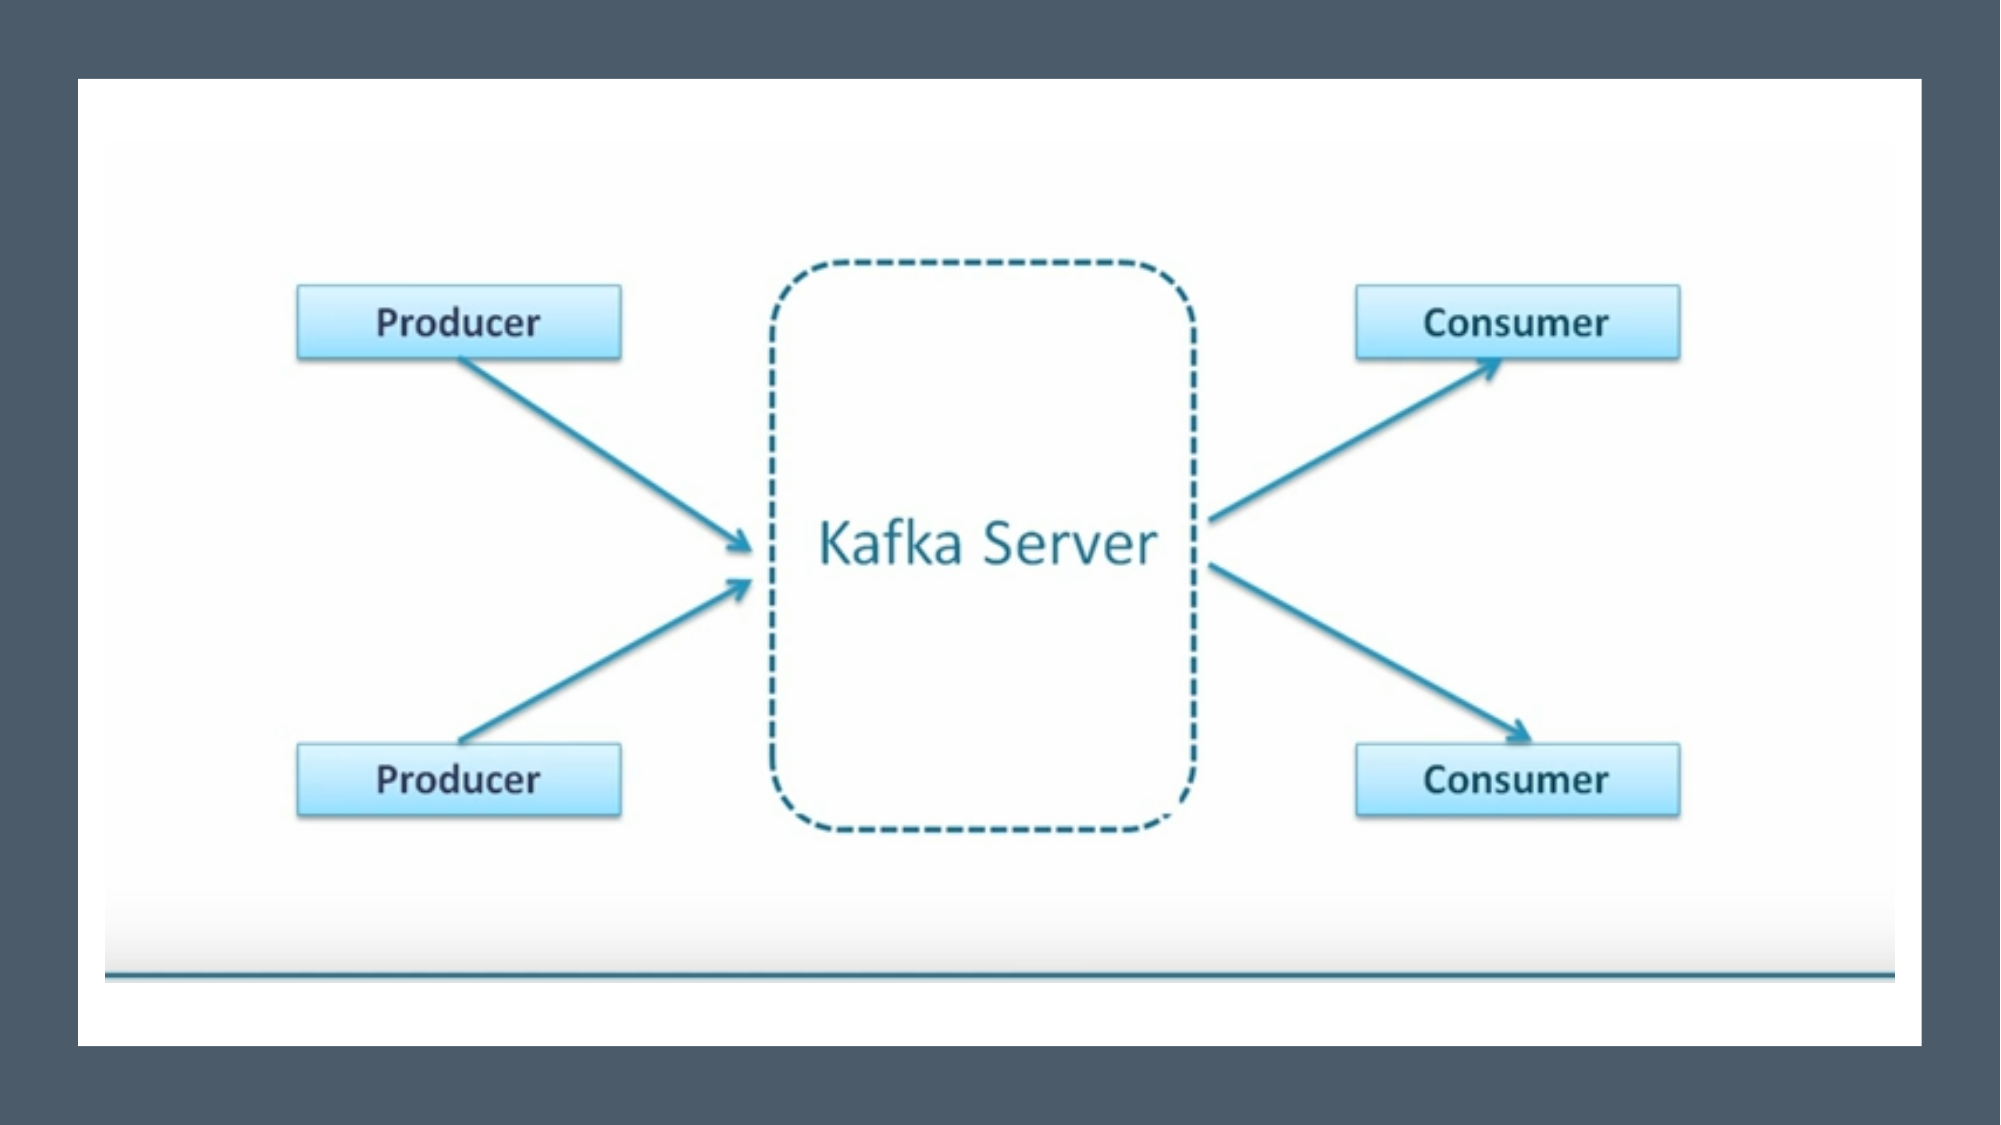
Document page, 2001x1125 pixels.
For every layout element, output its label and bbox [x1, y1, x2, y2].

text_box [77, 78, 1923, 1047]
text_box [0, 0, 2000, 1125]
list [105, 142, 1895, 983]
